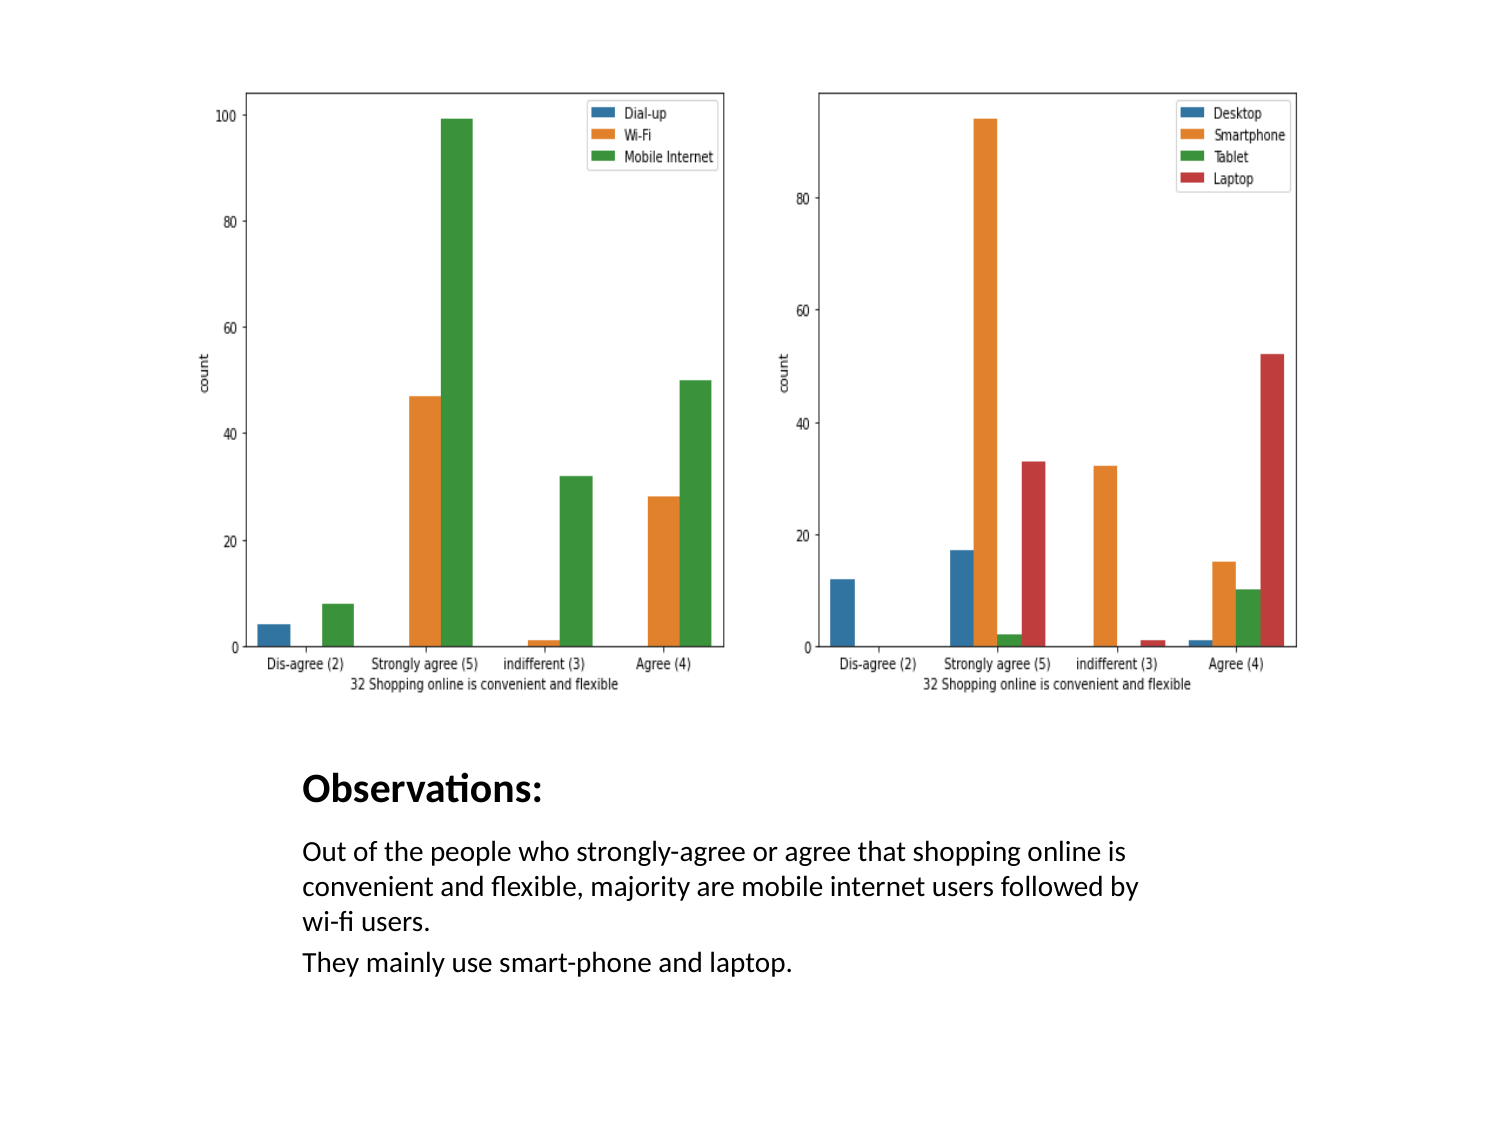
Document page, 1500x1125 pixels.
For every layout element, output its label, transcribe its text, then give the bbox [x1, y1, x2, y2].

title Observations: [287, 725, 1188, 818]
picture [187, 87, 1351, 713]
list Out of the people who strongly-agree or agree that shopping online is convenient and flexible, majority are mobile internet users followed by wi-fi users. They mainly use smart-phone and laptop. [287, 825, 1188, 1025]
